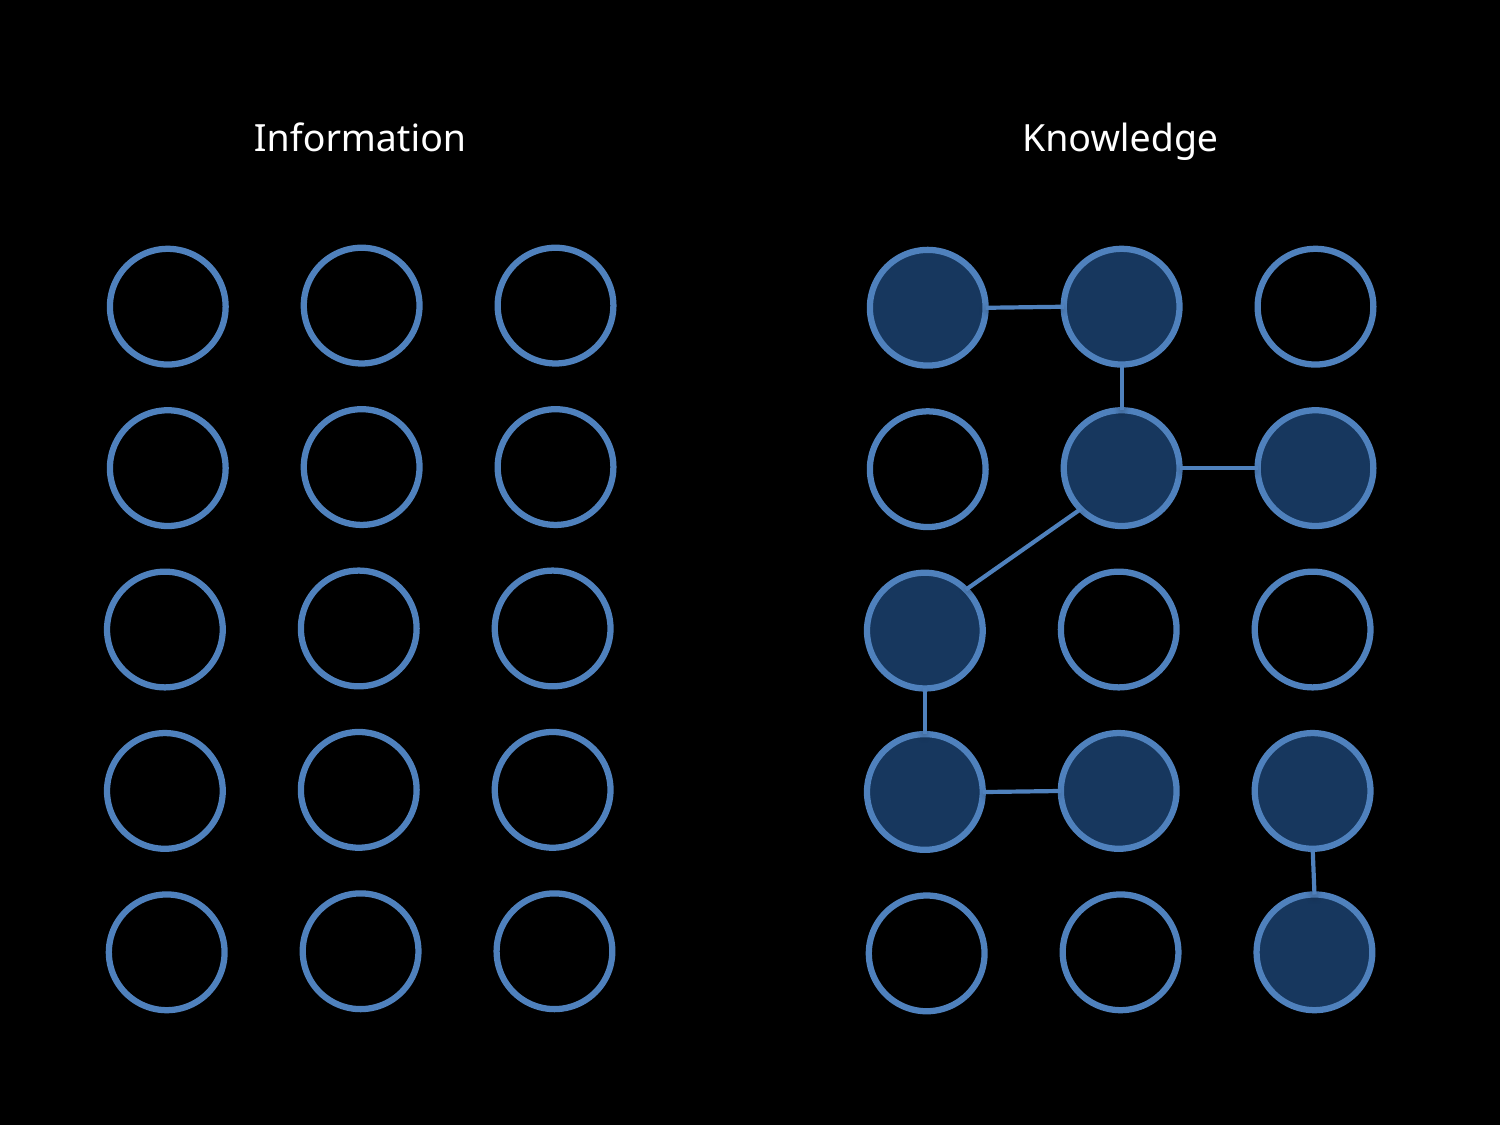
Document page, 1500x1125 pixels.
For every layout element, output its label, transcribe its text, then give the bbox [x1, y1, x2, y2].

text_box [106, 732, 224, 850]
text_box [495, 892, 614, 1010]
text_box Knowledge [869, 107, 1371, 167]
text_box [109, 409, 227, 527]
text_box [1253, 570, 1372, 689]
text_box [493, 731, 612, 849]
text_box [106, 570, 224, 689]
text_box [866, 733, 984, 851]
text_box [496, 408, 615, 526]
text_box [300, 731, 418, 849]
text_box [303, 246, 421, 365]
text_box [1062, 409, 1181, 527]
text_box [868, 894, 986, 1013]
text_box [496, 246, 615, 365]
text_box [300, 569, 418, 688]
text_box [965, 508, 1081, 590]
text_box [1060, 732, 1178, 850]
text_box [869, 410, 987, 528]
text_box [1256, 409, 1375, 527]
text_box [1061, 893, 1180, 1011]
text_box [303, 408, 421, 526]
text_box [1255, 894, 1374, 1011]
text_box [301, 892, 420, 1010]
text_box [109, 248, 227, 366]
text_box [1253, 732, 1372, 850]
text_box [1256, 248, 1375, 366]
text_box [493, 569, 612, 688]
text_box [108, 893, 226, 1011]
text_box [1060, 570, 1178, 689]
text_box [866, 571, 984, 690]
text_box [1063, 248, 1181, 366]
text_box Information [109, 107, 611, 167]
text_box [869, 249, 987, 367]
